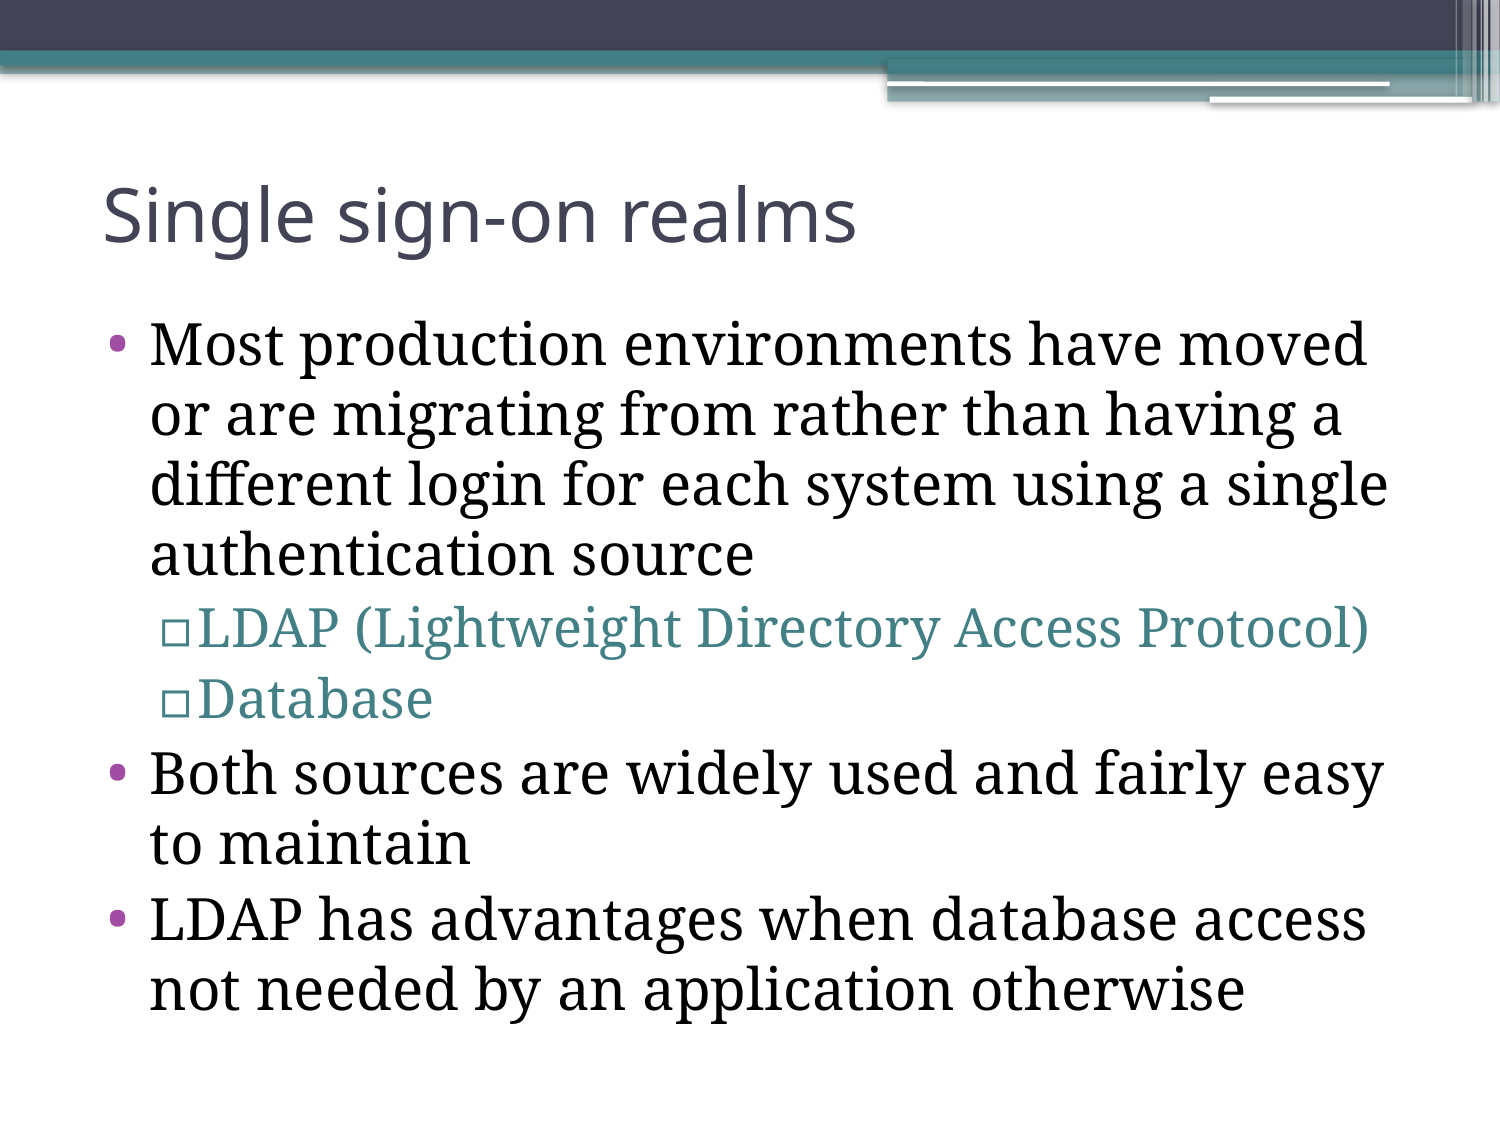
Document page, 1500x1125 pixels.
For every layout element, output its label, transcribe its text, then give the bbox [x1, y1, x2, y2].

list Most production environments have moved or are migrating from rather than having a different login for each system using a single authentication source LDAP (Lightweight Directory Access Protocol) Database Both sources are widely used and fairly easy to maintain LDAP has advantages when database access not needed by an application otherwise [75, 299, 1425, 1079]
title Single sign-on realms [87, 125, 1438, 300]
